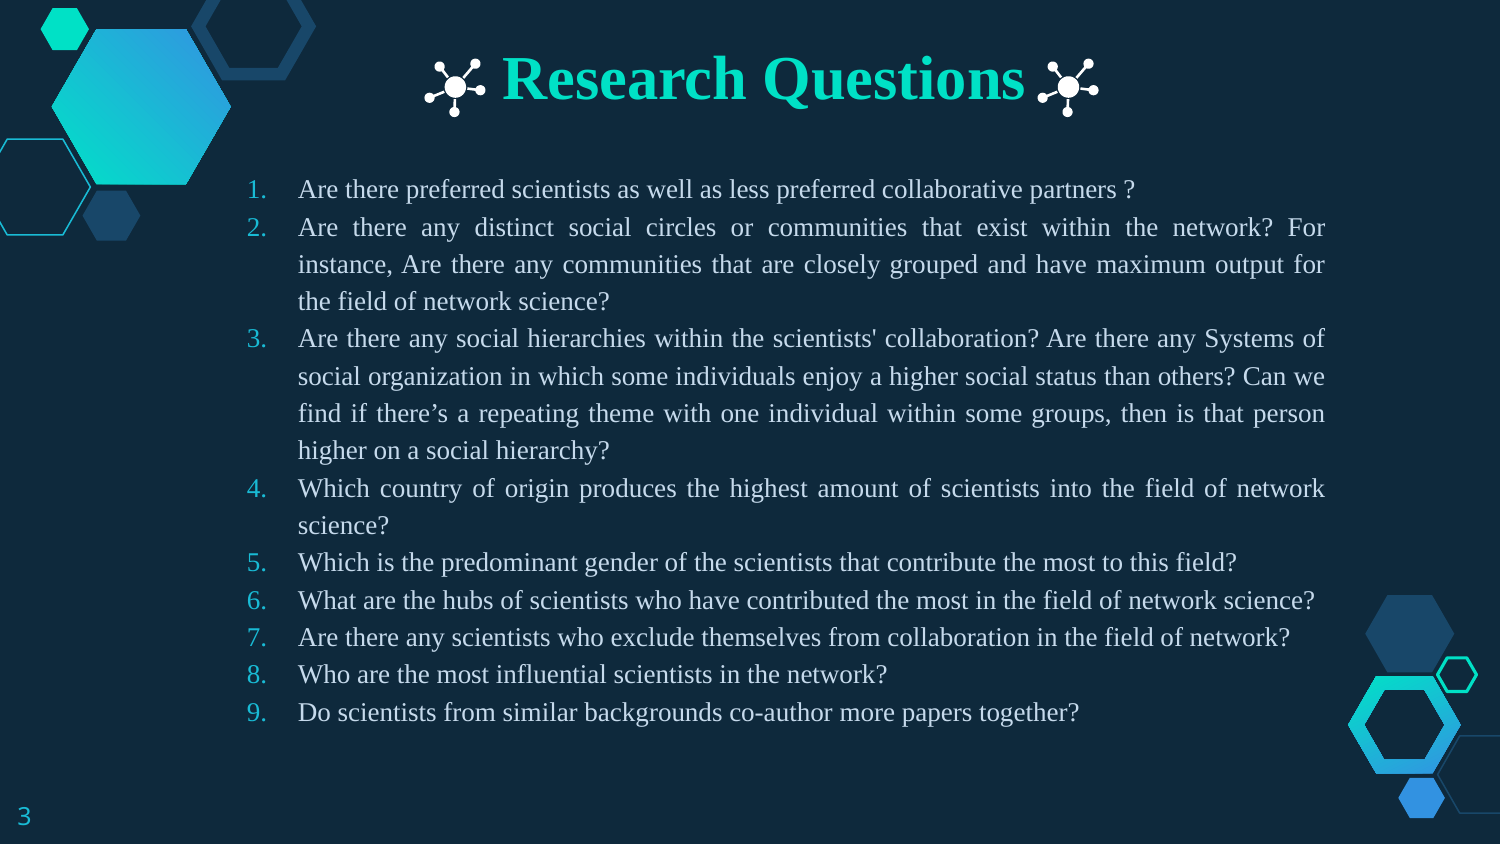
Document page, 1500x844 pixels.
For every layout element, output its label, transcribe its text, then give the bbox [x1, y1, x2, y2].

title Research Questions [424, 37, 1076, 151]
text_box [424, 58, 486, 118]
slide_number ‹#› [2, 785, 93, 844]
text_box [1037, 58, 1099, 118]
list Are there preferred scientists as well as less preferred collaborative partners ? Are there any distinct social circles or communities that exist within the network? For instance, Are there any communities that are closely grouped and have maximum output for the field of network science? Are there any social hierarchies within the scientists' collaboration? Are there any Systems of social organization in which some individuals enjoy a higher social status than others? Can we find if there’s a repeating theme with one individual within some groups, then is that person higher on a social hierarchy? Which country of origin produces the highest amount of scientists into the field of network science? Which is the predominant gender of the scientists that contribute the most to this field? What are the hubs of scientists who have contributed the most in the field of network science? Are there any scientists who exclude themselves from collaboration in the field of network? Who are the most influential scientists in the network? Do scientists from similar backgrounds co-author more papers together? [207, 151, 1341, 844]
